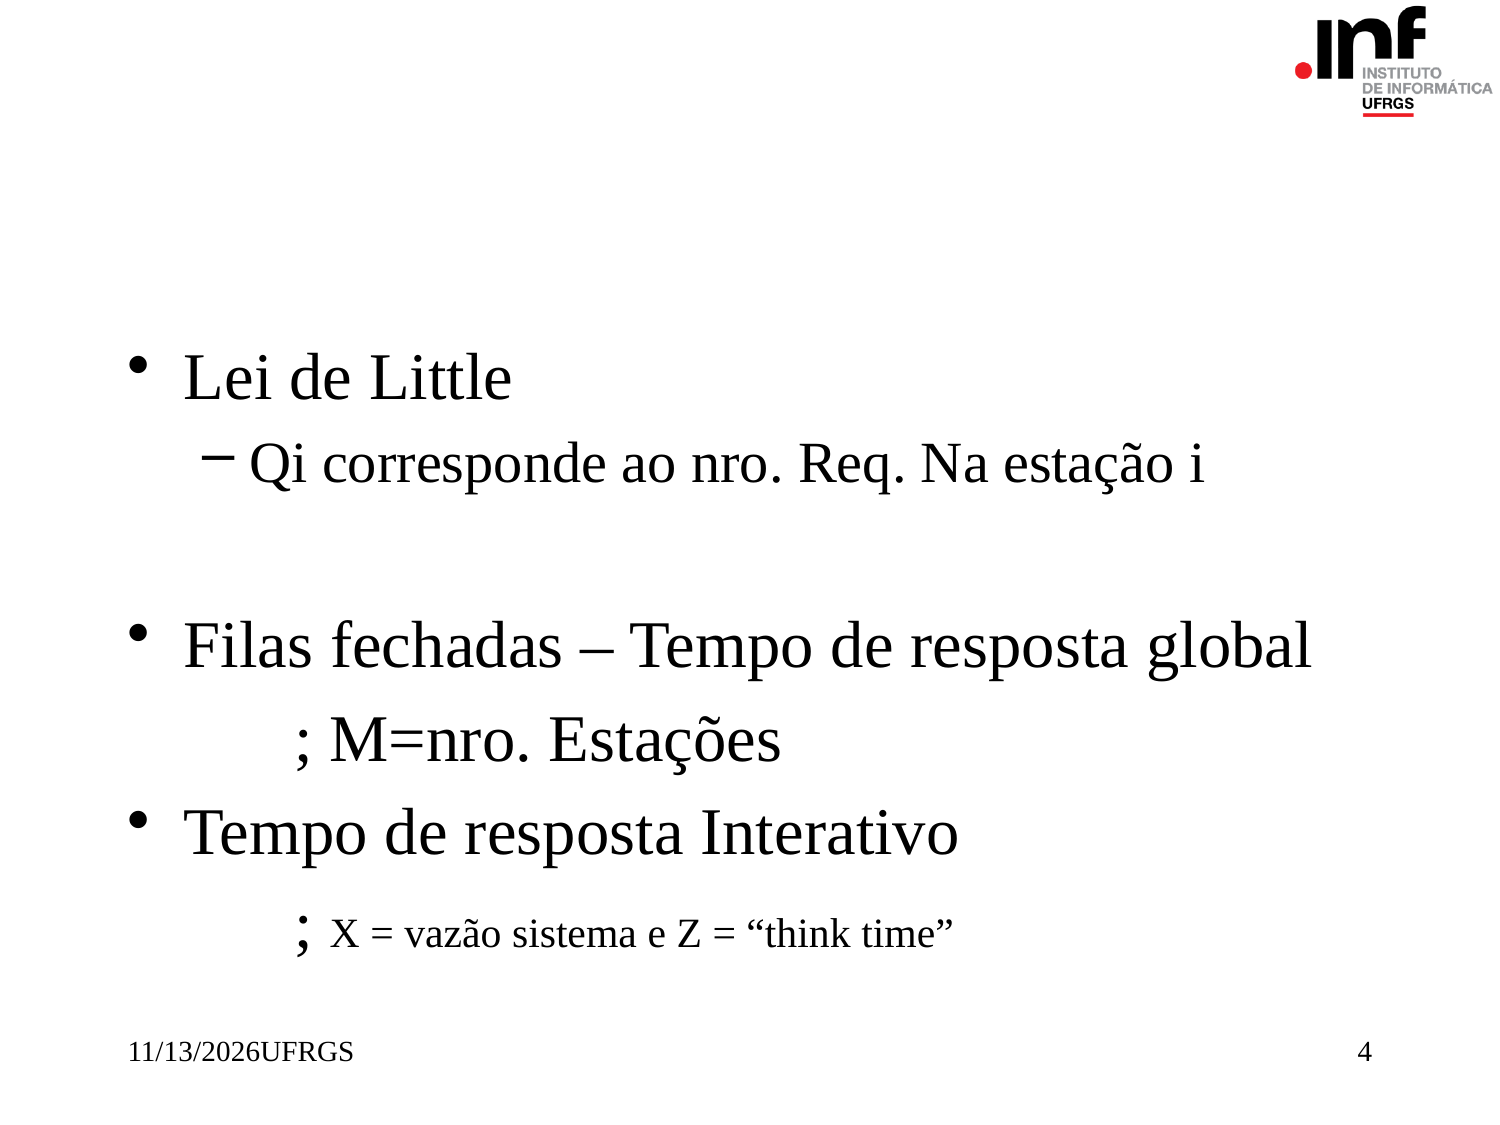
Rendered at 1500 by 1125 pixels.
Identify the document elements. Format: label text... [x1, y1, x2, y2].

slide_number 4 [1074, 1024, 1388, 1101]
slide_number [112, 1024, 426, 1101]
picture [1293, 0, 1500, 123]
